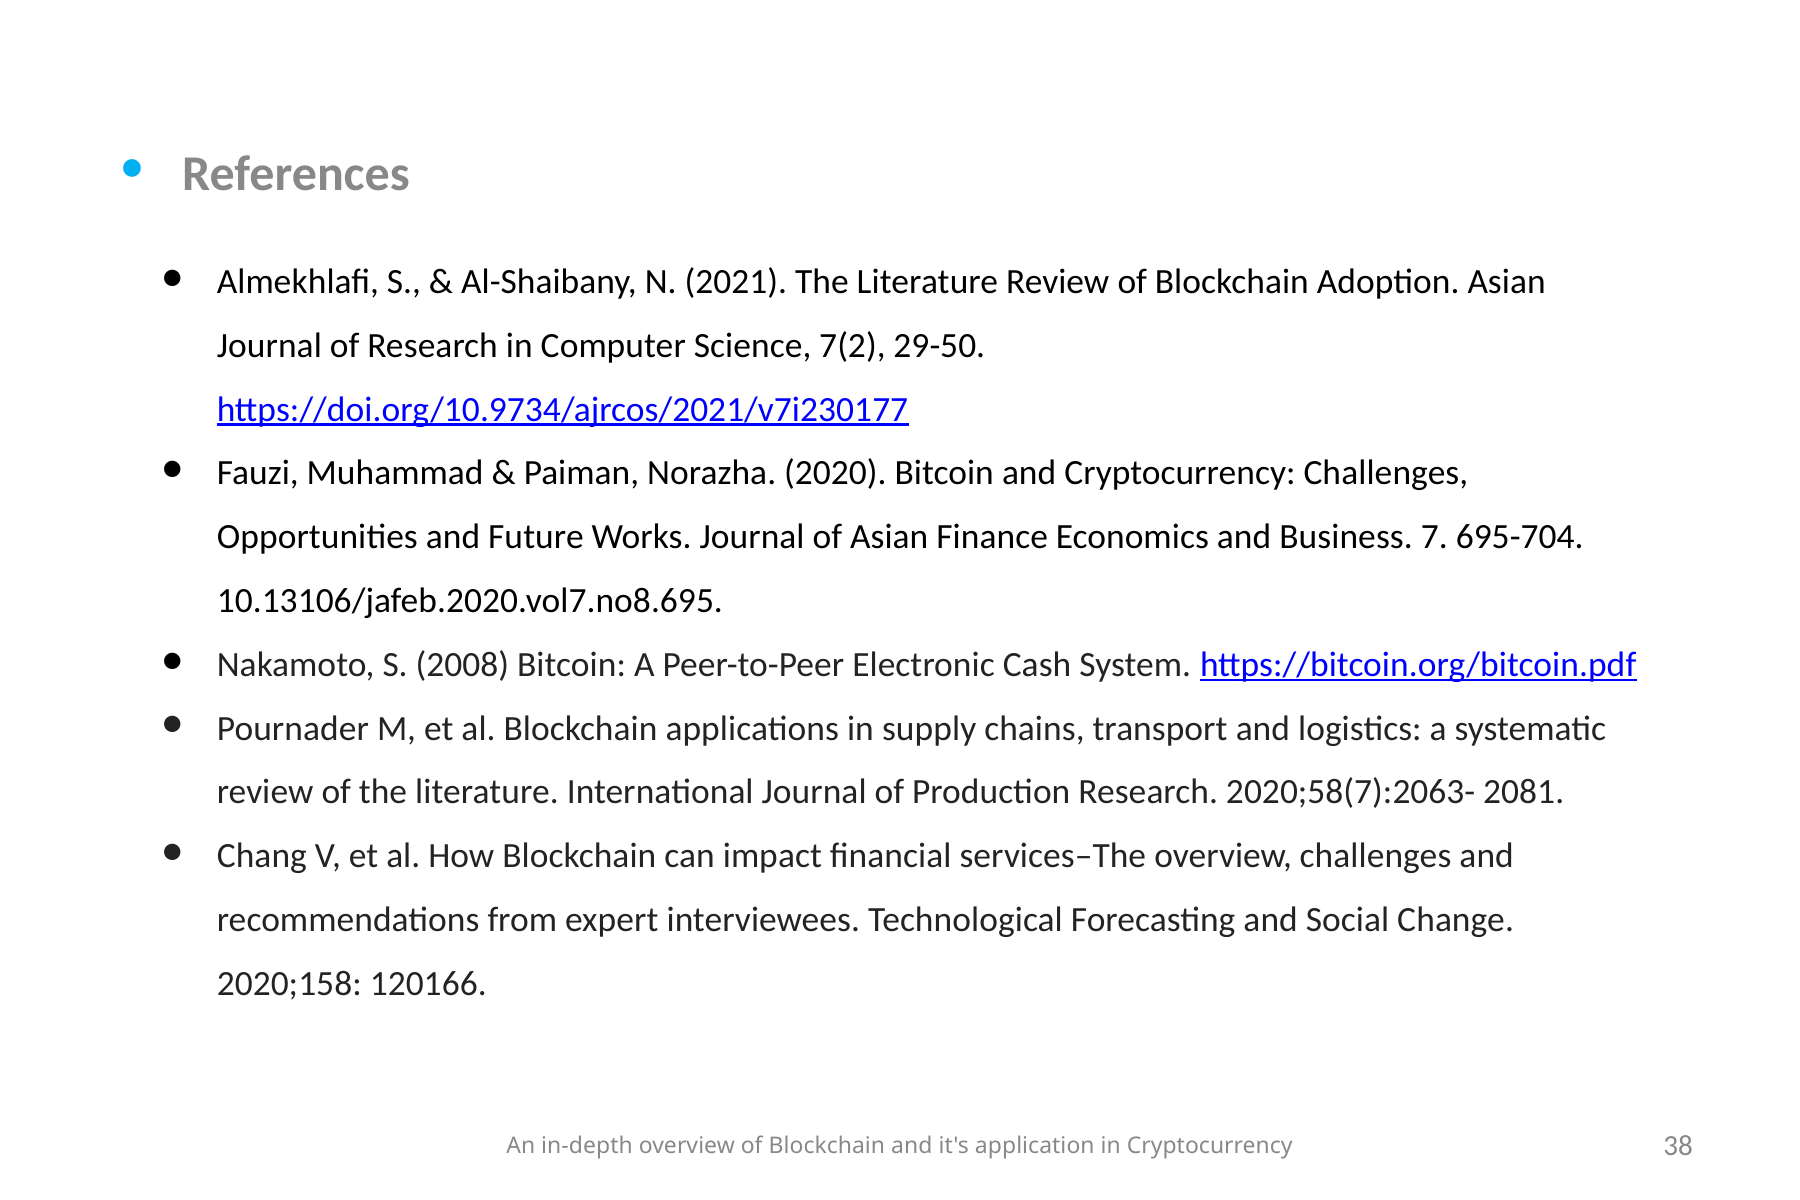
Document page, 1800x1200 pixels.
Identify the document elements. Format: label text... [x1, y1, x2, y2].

text_box Almekhlafi, S., & Al-Shaibany, N. (2021). The Literature Review of Blockchain Adoption. Asian Journal of Research in Computer Science, 7(2), 29-50. https://doi.org/10.9734/ajrcos/2021/v7i230177 Fauzi, Muhammad & Paiman, Norazha. (2020). Bitcoin and Cryptocurrency: Challenges, Opportunities and Future Works. Journal of Asian Finance Economics and Business. 7. 695-704. 10.13106/jafeb.2020.vol7.no8.695. Nakamoto, S. (2008) Bitcoin: A Peer-to-Peer Electronic Cash System. https://bitcoin.org/bitcoin.pdf Pournader M, et al. Blockchain applications in supply chains, transport and logistics: a systematic review of the literature. International Journal of Production Research. 2020;58(7):2063- 2081. Chang V, et al. How Blockchain can impact financial services–The overview, challenges and recommendations from expert interviewees. Technological Forecasting and Social Change. 2020;158: 120166. [126, 221, 1674, 1018]
slide_number 38 [1416, 1112, 1710, 1177]
list References [90, 101, 1710, 894]
footer An in-depth overview of Blockchain and it's application in Cryptocurrency [384, 1112, 1416, 1177]
